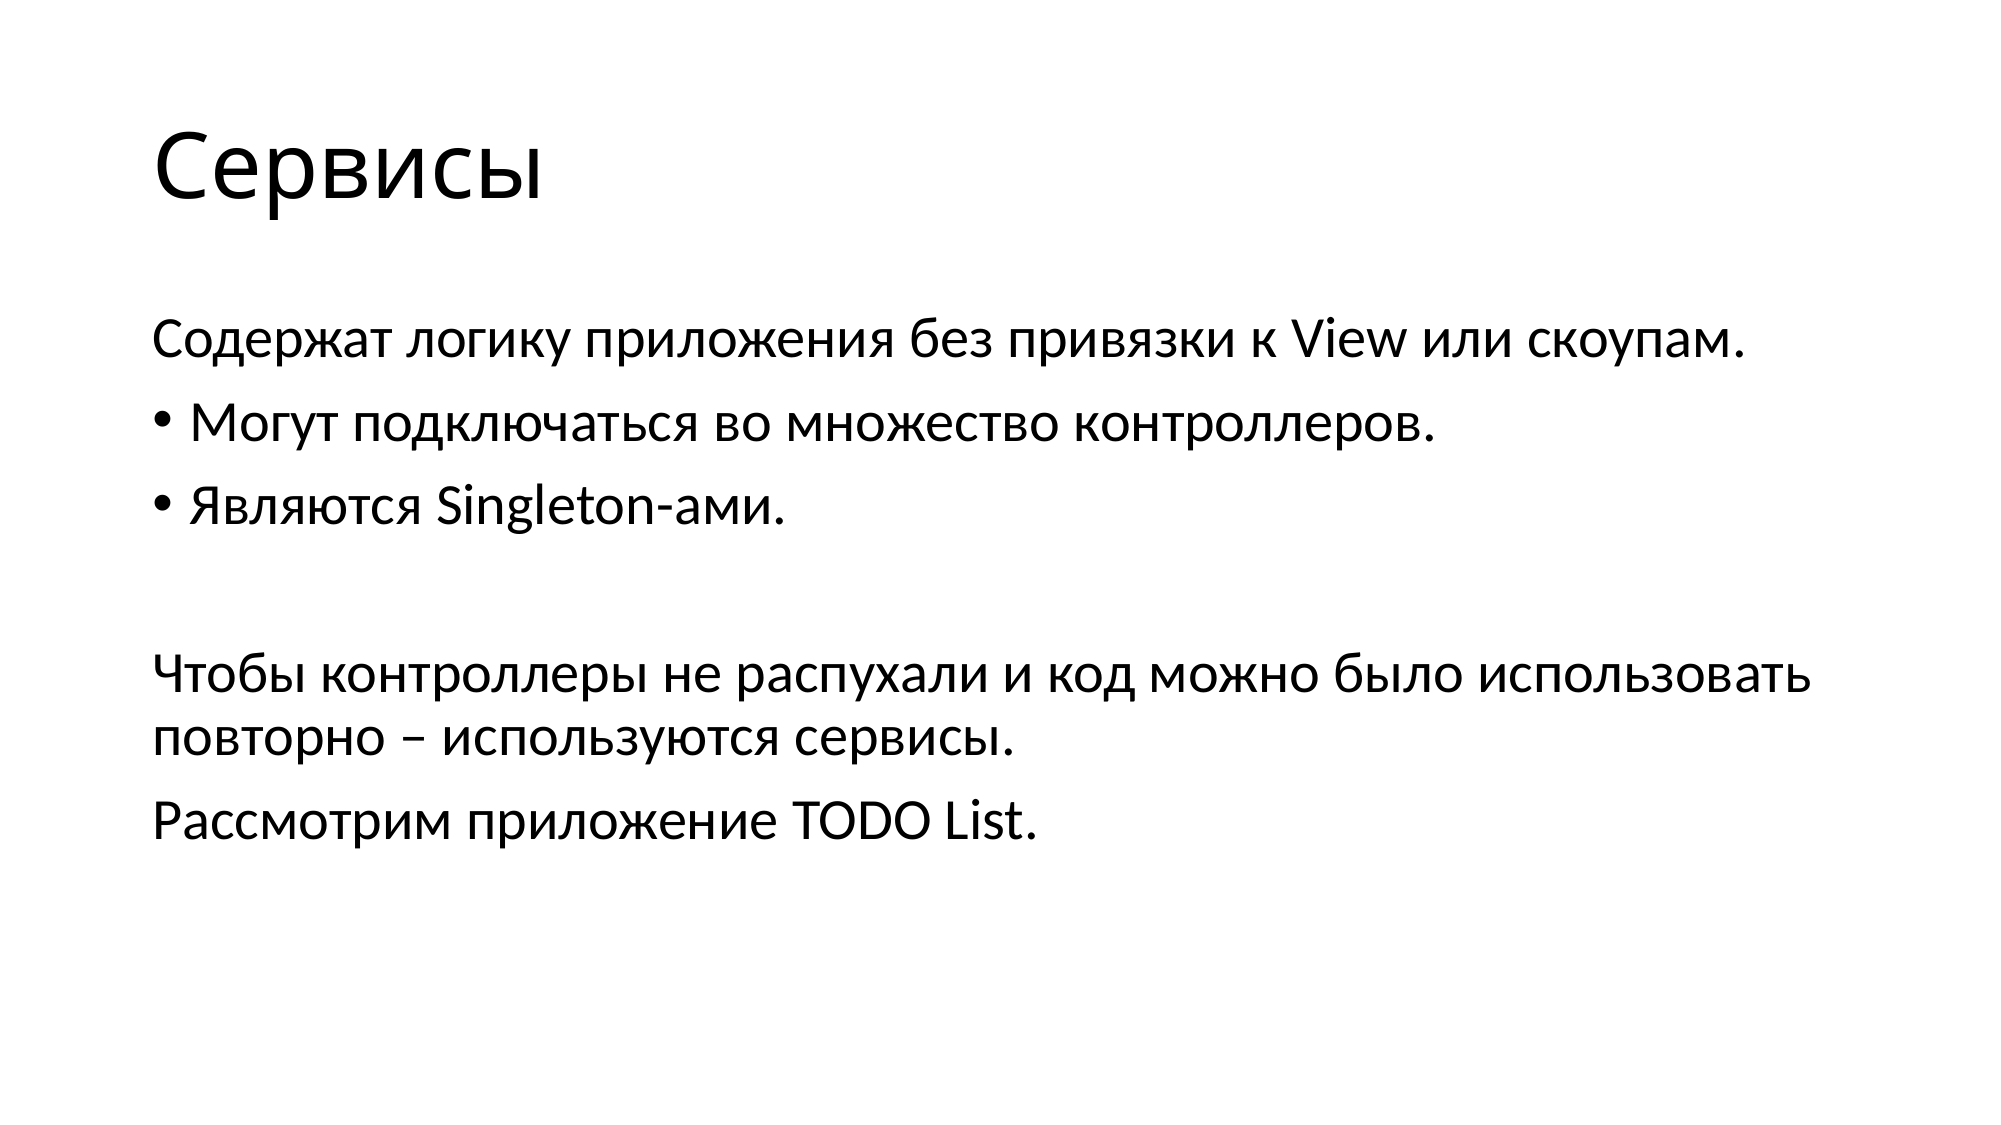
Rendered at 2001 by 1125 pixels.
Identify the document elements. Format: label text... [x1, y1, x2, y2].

title Сервисы [137, 59, 1863, 278]
list Содержат логику приложения без привязки к View или скоупам. Могут подключаться во множество контроллеров. Являются Singleton-ами. Чтобы контроллеры не распухали и код можно было использовать повторно – используются сервисы. Рассмотрим приложение TODO List. [137, 299, 1863, 1014]
